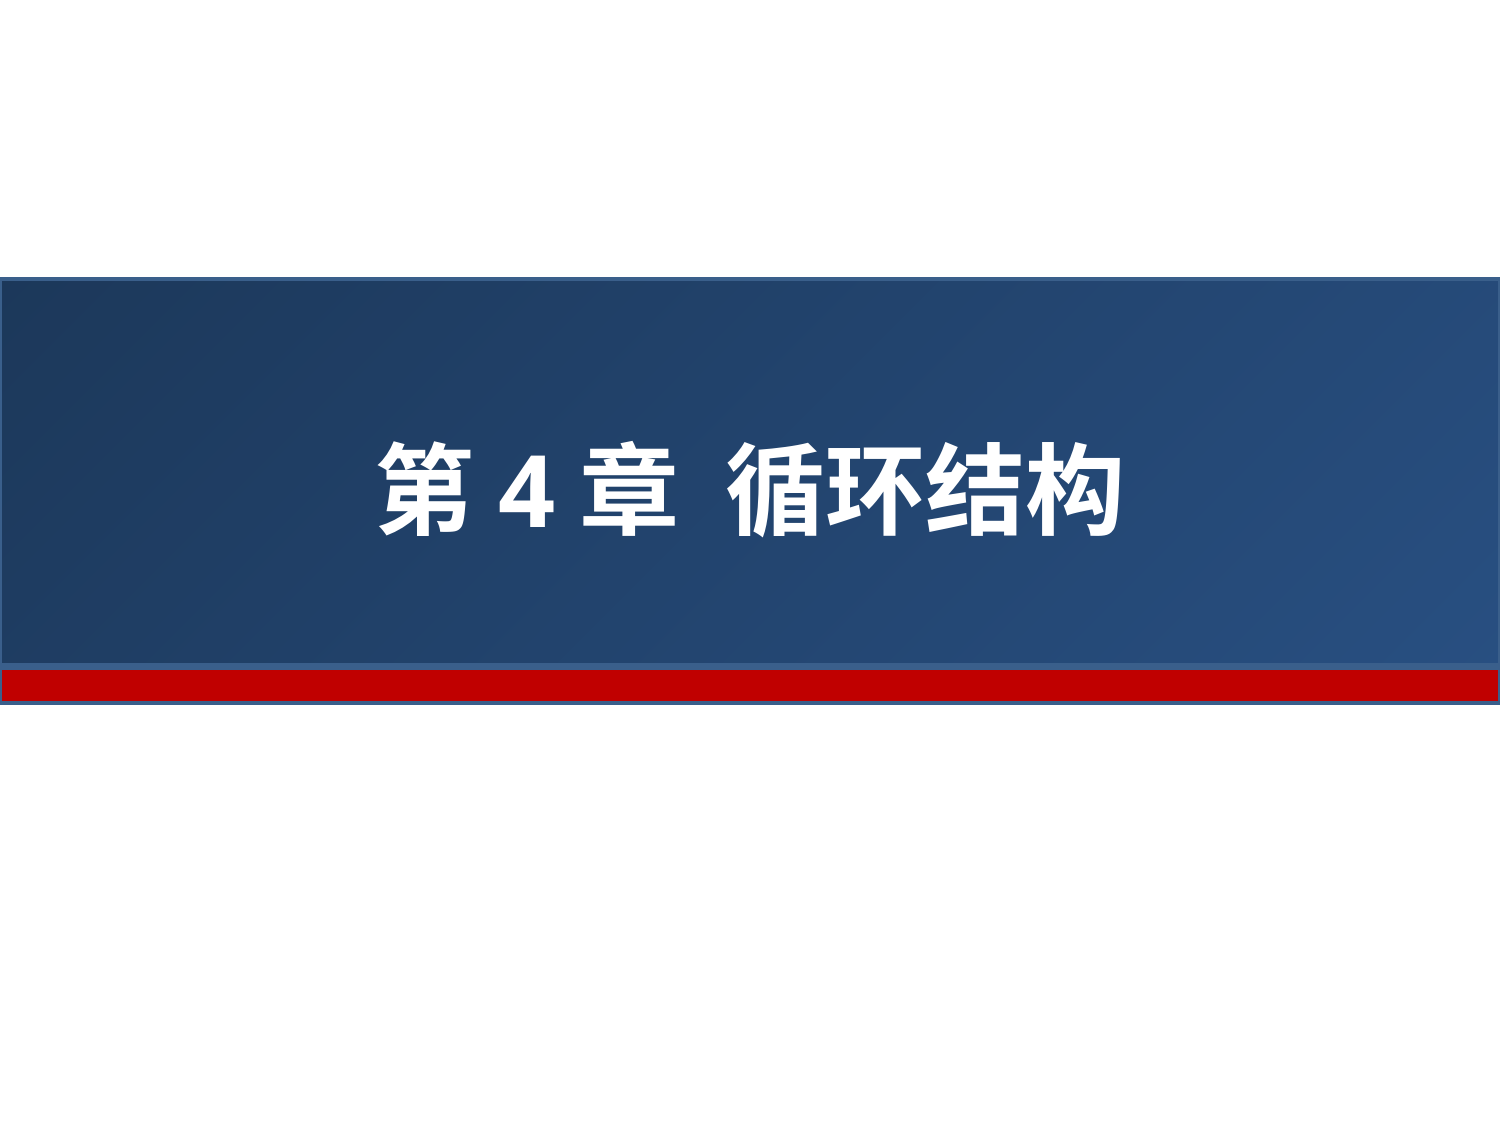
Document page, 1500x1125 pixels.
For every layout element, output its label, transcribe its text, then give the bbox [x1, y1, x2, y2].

title 第4章 循环结构 [112, 420, 1388, 551]
